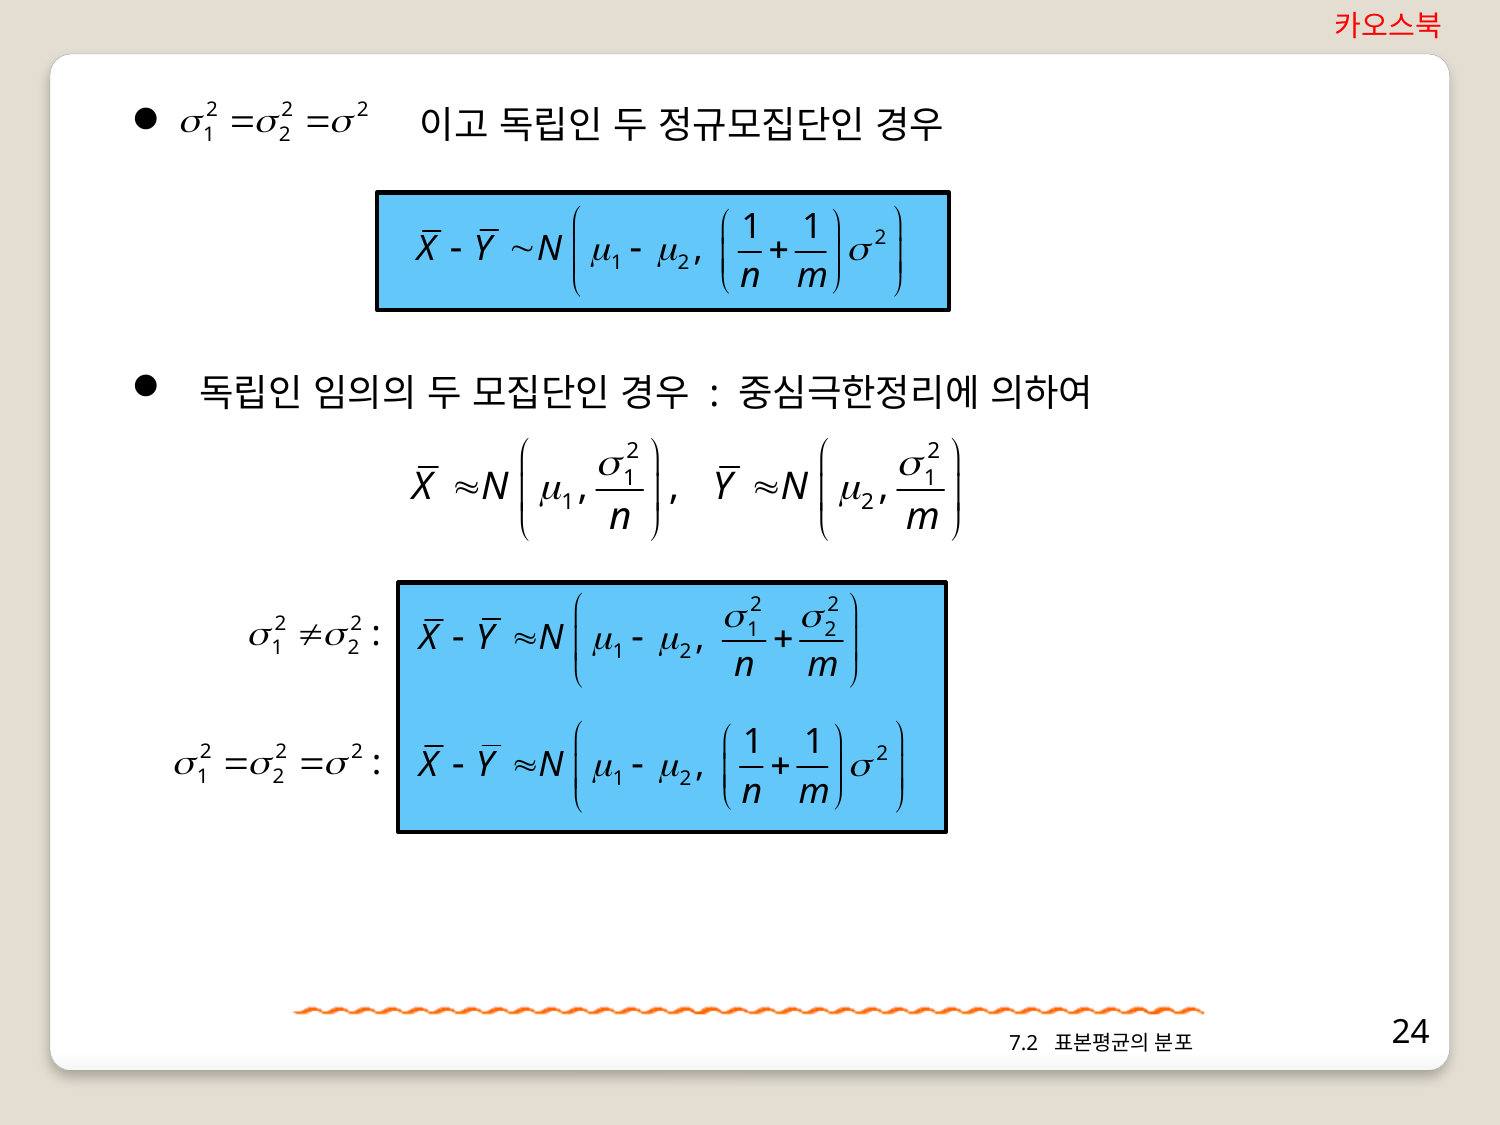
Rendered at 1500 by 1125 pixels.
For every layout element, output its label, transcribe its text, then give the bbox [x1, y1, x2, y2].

footer 7.2 표본평균의 분포 [994, 1002, 1369, 1063]
text_box 이고 독립인 두 정규모집단인 경우 [376, 93, 1137, 154]
text_box 이고 독립인 두 정규모집단인 경우 [117, 93, 174, 154]
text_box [413, 585, 915, 821]
text_box [395, 579, 949, 835]
picture [281, 1003, 1219, 1020]
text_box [243, 607, 384, 664]
text_box [373, 189, 953, 313]
text_box 카오스북 [1277, 0, 1500, 50]
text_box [410, 198, 913, 305]
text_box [168, 736, 387, 793]
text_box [405, 429, 973, 551]
slide_number 24 [1369, 1002, 1445, 1063]
text_box 독립인 임의의 두 모집단인 경우 : 중심극한정리에 의하여 [117, 361, 1383, 421]
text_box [174, 93, 376, 150]
